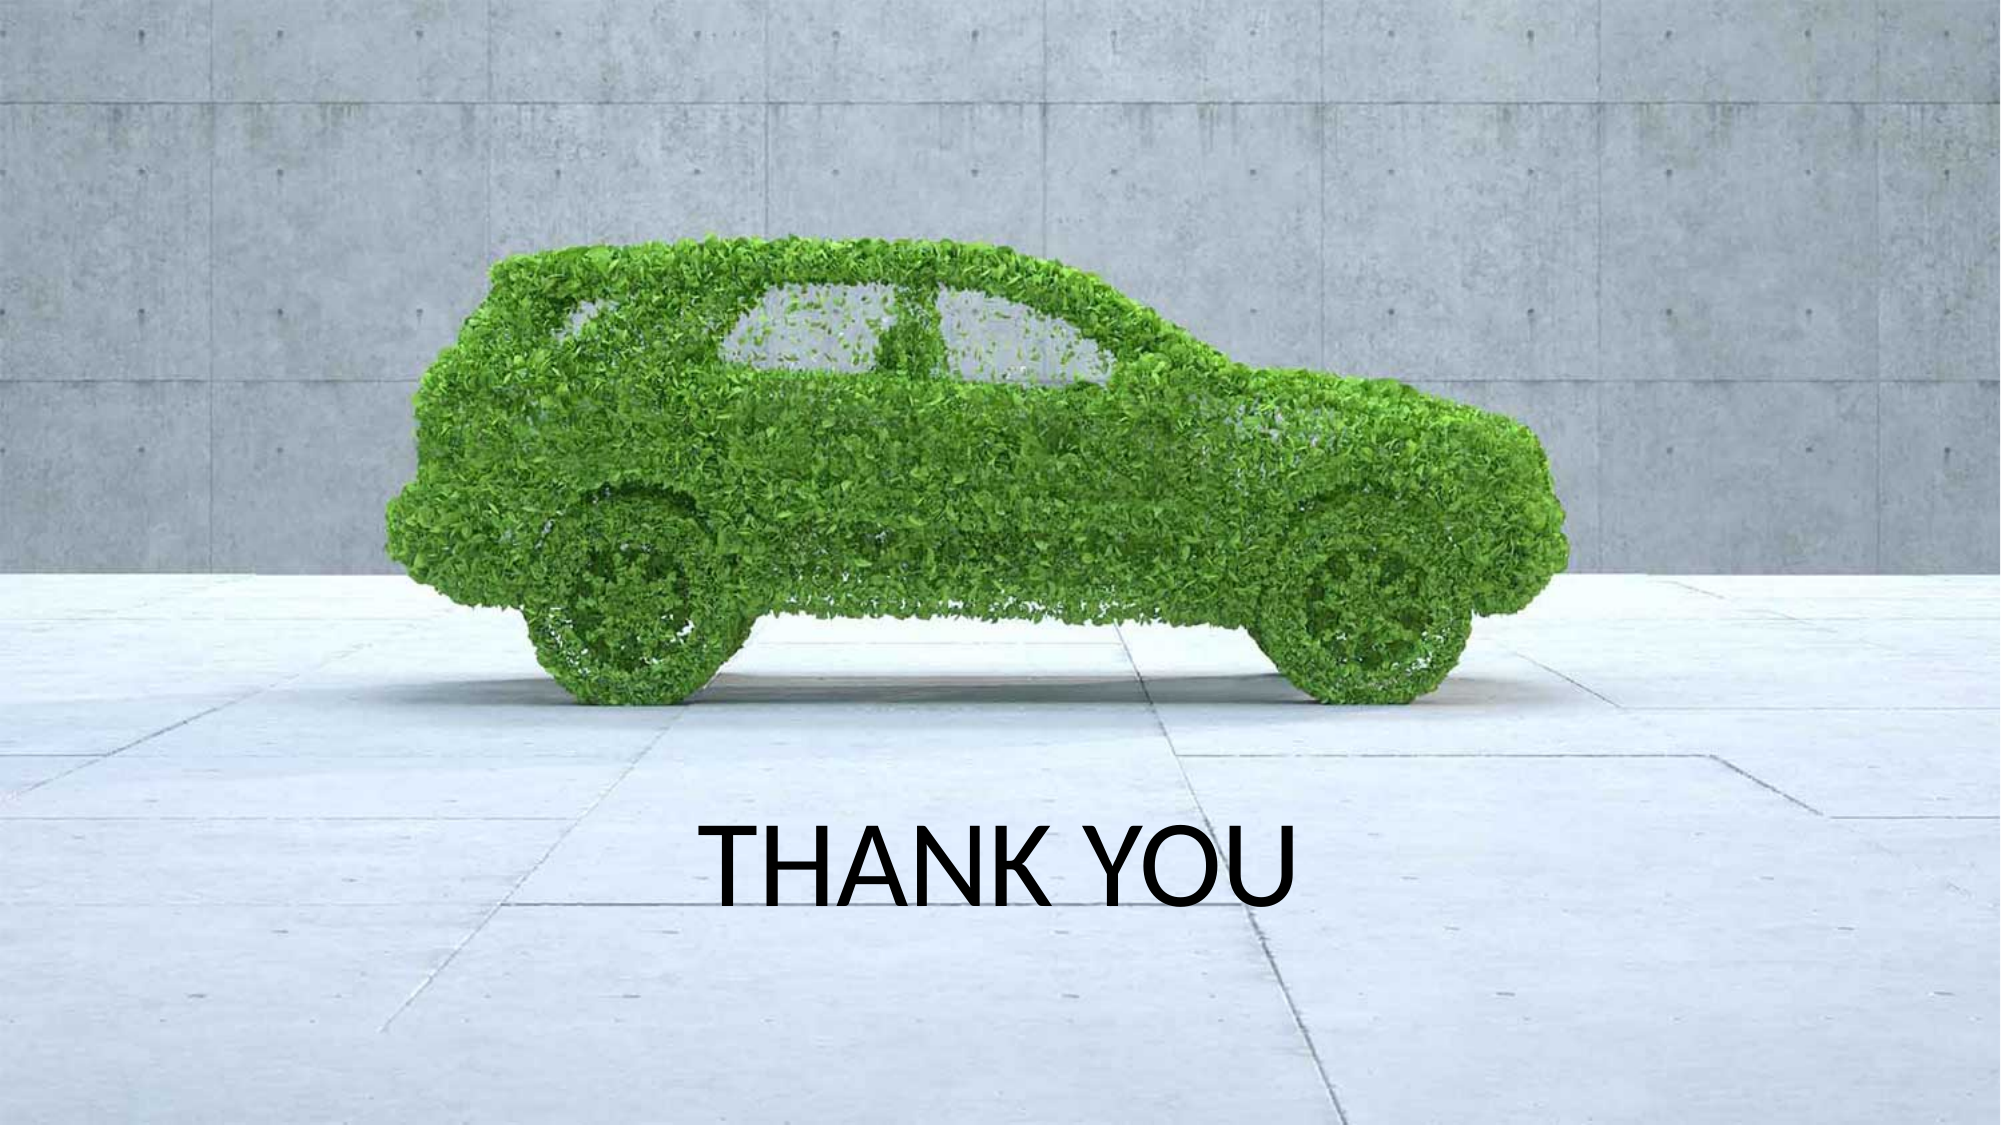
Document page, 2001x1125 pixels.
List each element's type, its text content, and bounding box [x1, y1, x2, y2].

picture [0, 0, 2001, 1125]
text_box THANK YOU [0, 774, 2000, 939]
